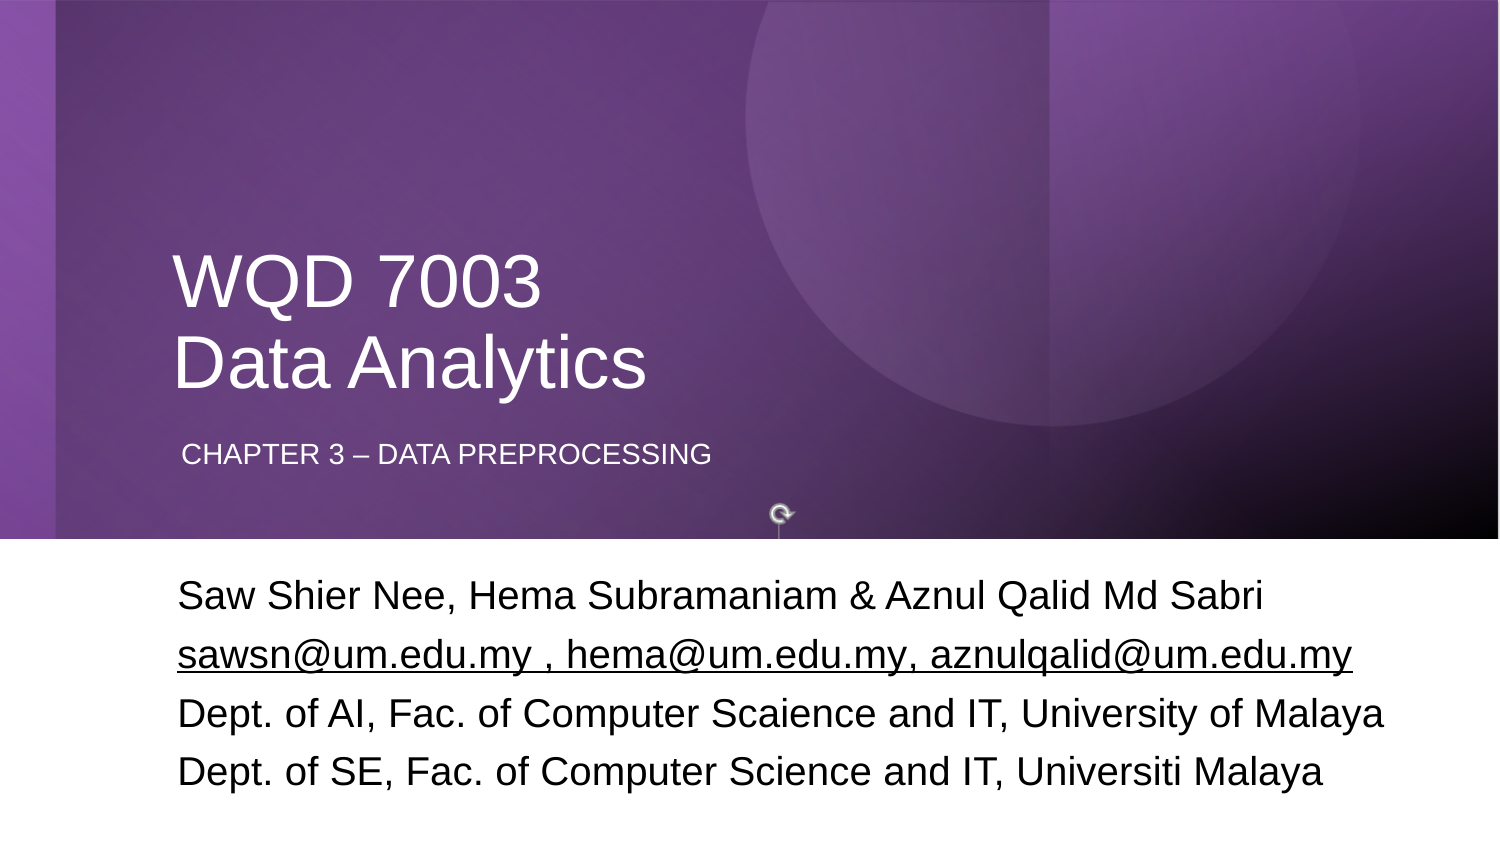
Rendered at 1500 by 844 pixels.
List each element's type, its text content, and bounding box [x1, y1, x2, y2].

picture [0, 0, 1500, 540]
text_box Saw Shier Nee, Hema Subramaniam & Aznul Qalid Md Sabri sawsn@um.edu.my , hema@um.edu.my, aznulqalid@um.edu.my Dept. of AI, Fac. of Computer Scaience and IT, University of Malaya Dept. of SE, Fac. of Computer Science and IT, Universiti Malaya [166, 562, 1398, 808]
